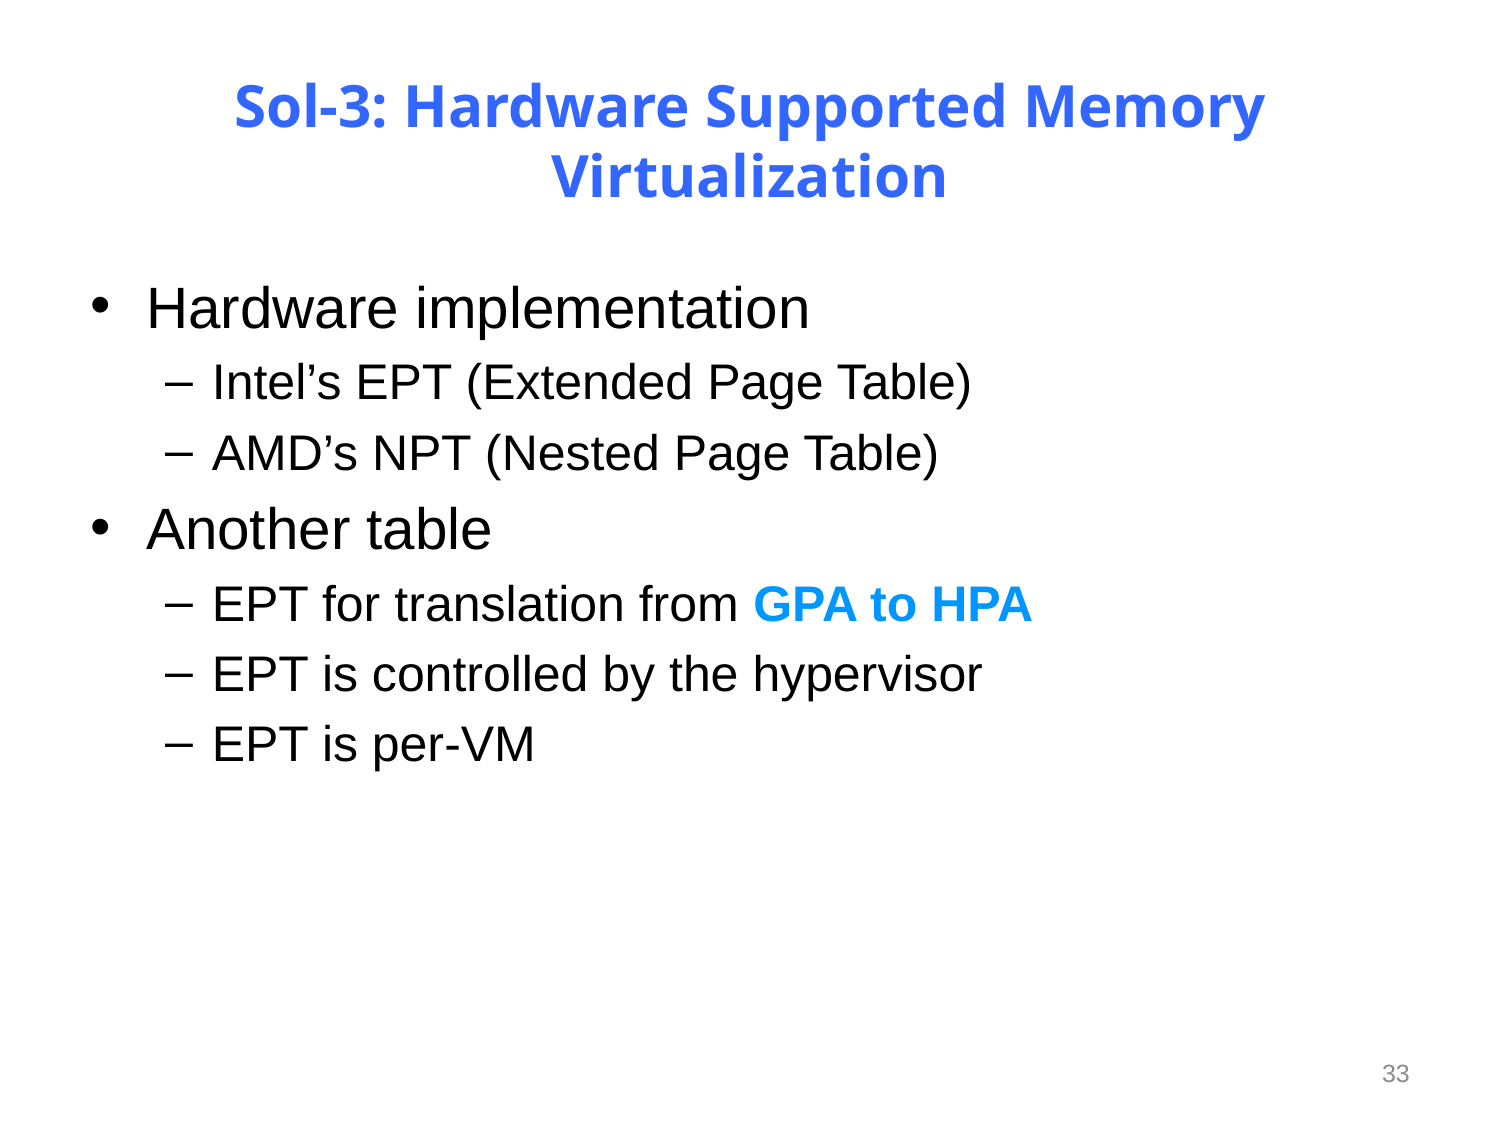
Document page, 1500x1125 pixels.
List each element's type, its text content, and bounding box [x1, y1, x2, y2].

slide_number 33 [1074, 1042, 1425, 1103]
list Hardware implementation Intel’s EPT (Extended Page Table) AMD’s NPT (Nested Page Table) Another table EPT for translation from GPA to HPA EPT is controlled by the hypervisor EPT is per-VM [75, 262, 1425, 1005]
title Sol-3: Hardware Supported Memory Virtualization [75, 45, 1425, 233]
